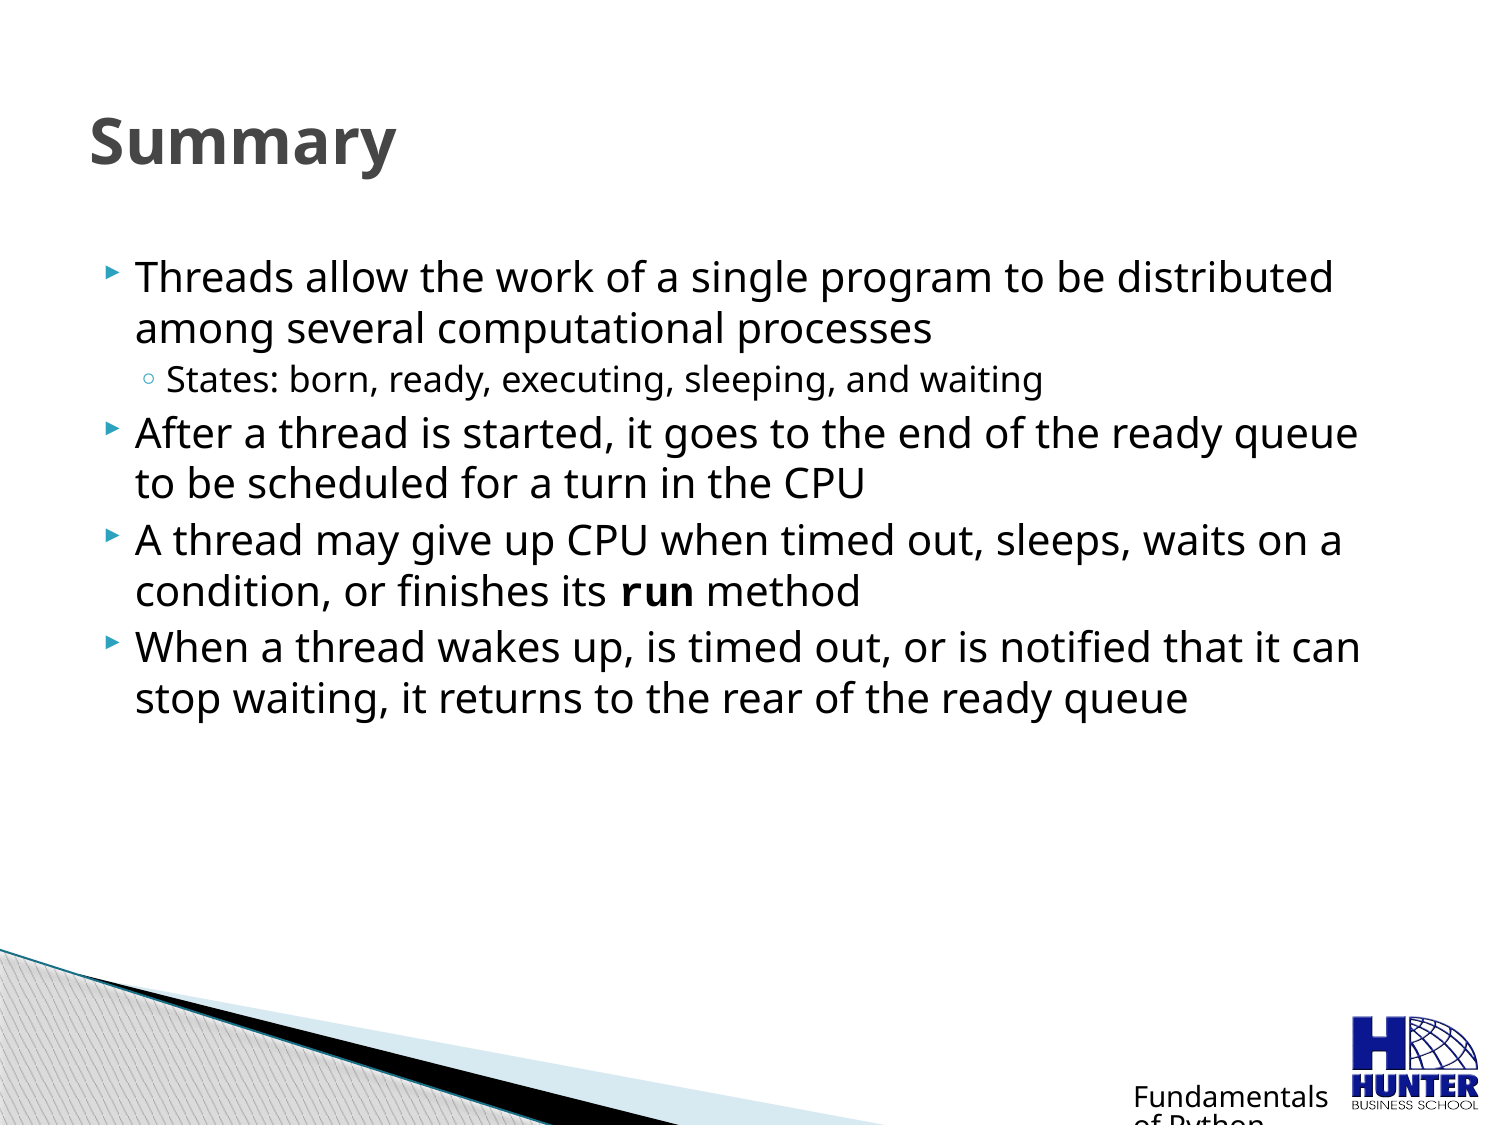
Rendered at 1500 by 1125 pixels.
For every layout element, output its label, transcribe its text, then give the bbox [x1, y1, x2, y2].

footer Fundamentals of Python [1118, 1065, 1352, 1125]
picture [1352, 1016, 1479, 1111]
list Threads allow the work of a single program to be distributed among several computational processes States: born, ready, executing, sleeping, and waiting After a thread is started, it goes to the end of the ready queue to be scheduled for a turn in the CPU A thread may give up CPU when timed out, sleeps, waits on a condition, or finishes its run method When a thread wakes up, is timed out, or is notified that it can stop waiting, it returns to the rear of the ready queue [75, 243, 1425, 986]
title Summary [75, 45, 1425, 233]
